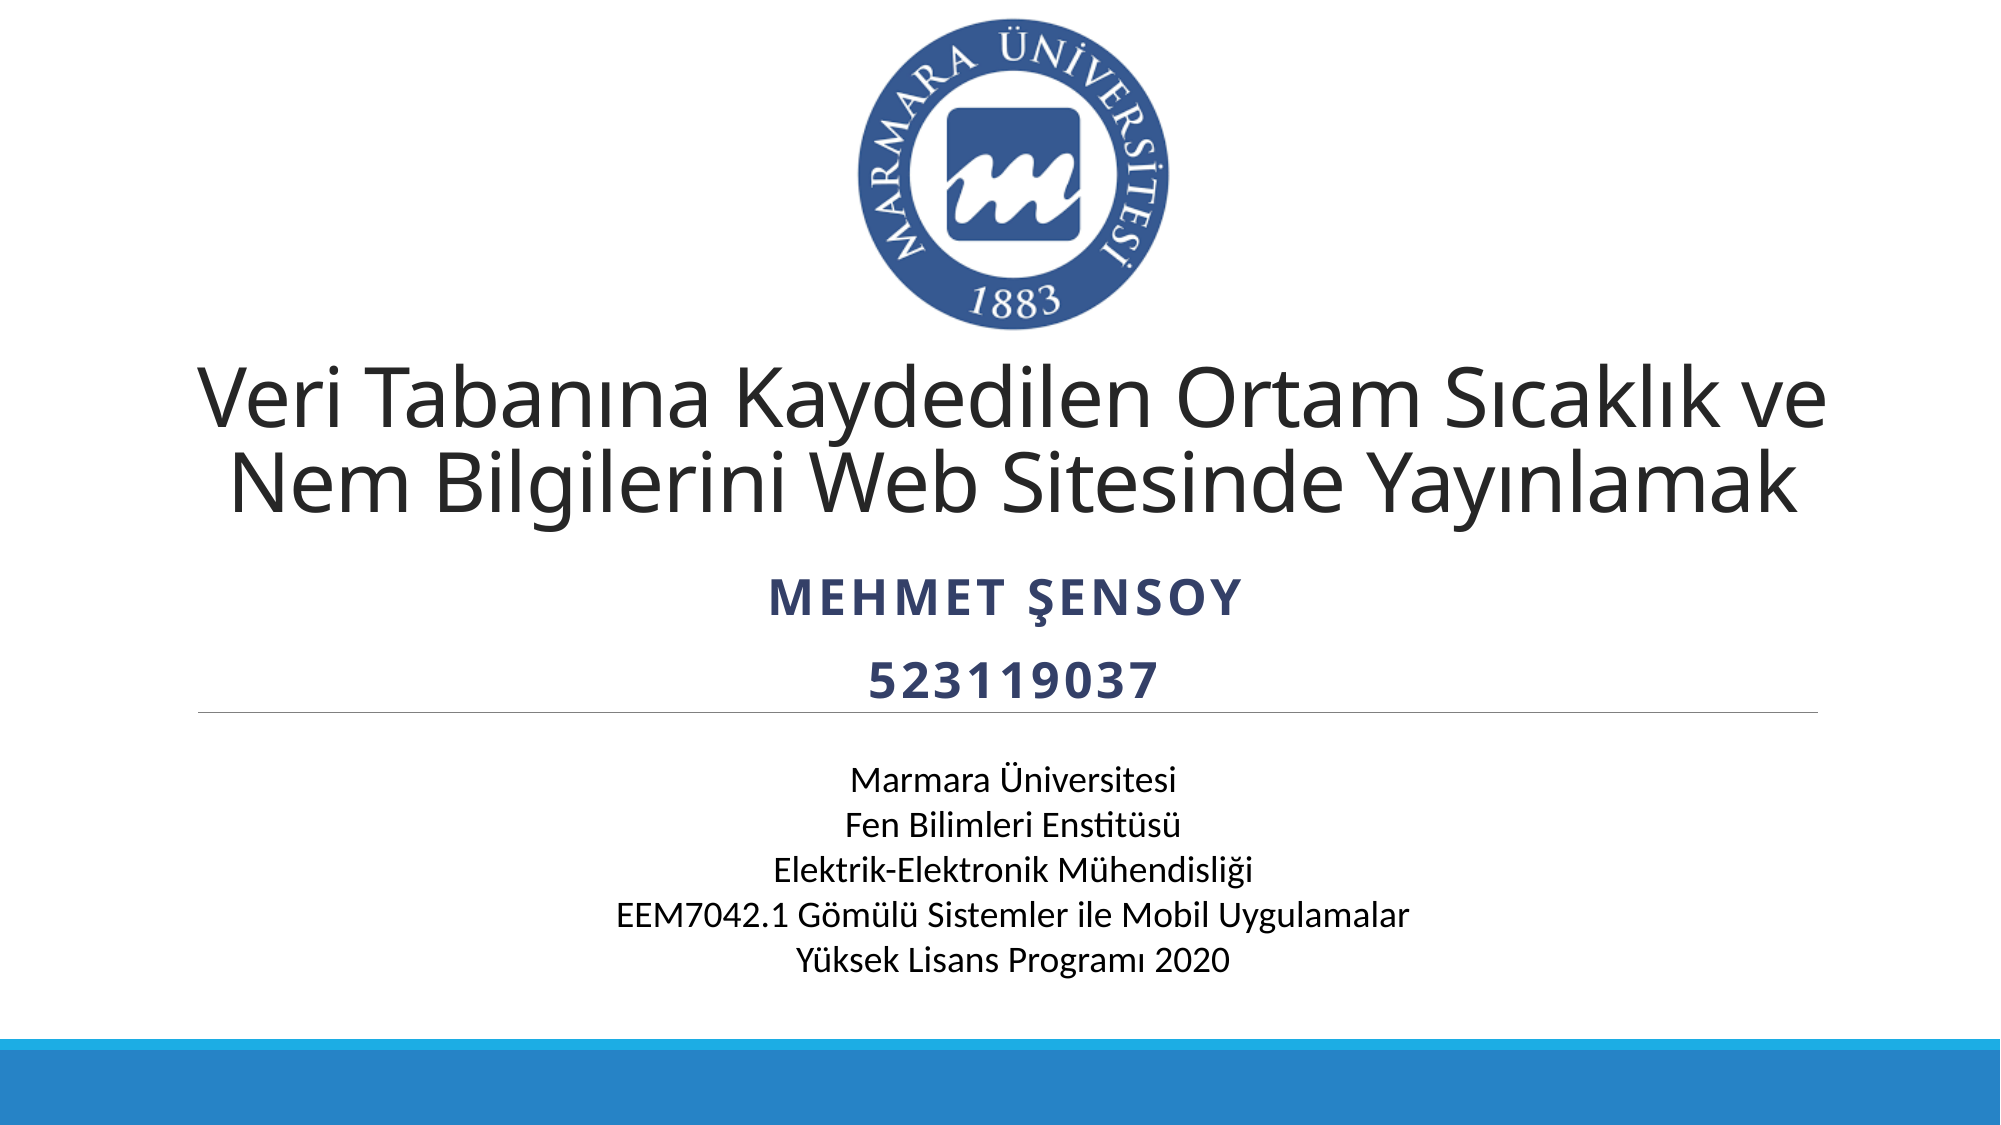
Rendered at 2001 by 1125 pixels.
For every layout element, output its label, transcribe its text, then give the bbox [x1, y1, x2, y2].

title Veri Tabanına Kaydedilen Ortam Sıcaklık ve Nem Bilgilerini Web Sitesinde Yayınlamak [91, 194, 1936, 537]
subtitle MEHMET ŞENSOY 523119037 [522, 564, 1505, 837]
text_box Marmara Üniversitesi Fen Bilimleri Enstitüsü Elektrik-Elektronik Mühendisliği EEM7042.1 Gömülü Sistemler ile Mobil Uygulamalar Yüksek Lisans Programı 2020 [601, 747, 1426, 1033]
picture [853, 14, 1174, 335]
